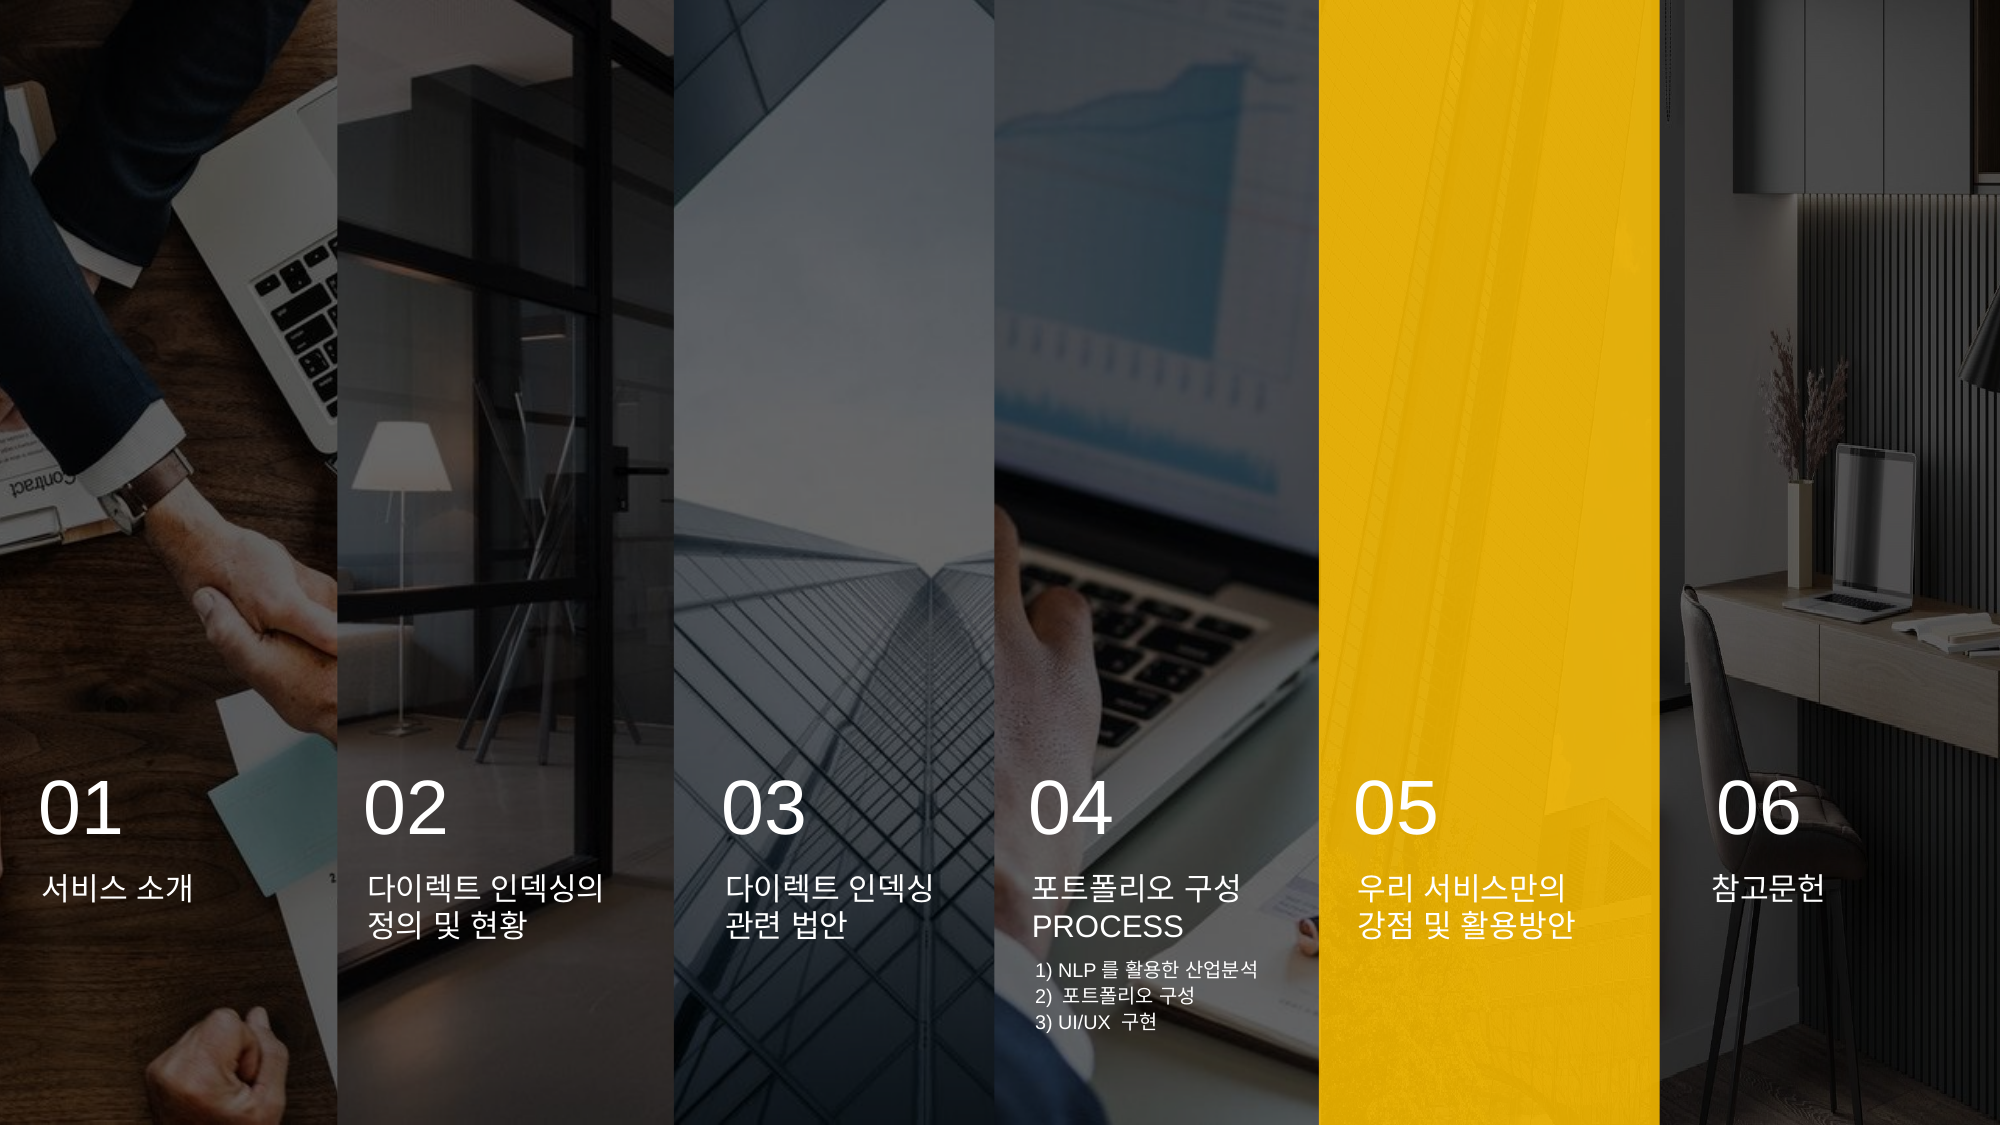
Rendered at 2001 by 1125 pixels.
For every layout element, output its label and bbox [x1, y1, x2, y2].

picture [0, 0, 2000, 1125]
text_box [1013, 750, 1283, 1086]
text_box [1696, 750, 1962, 964]
text_box [706, 750, 1000, 953]
text_box [348, 750, 658, 953]
text_box [6, 750, 289, 1025]
text_box [1338, 750, 1629, 953]
